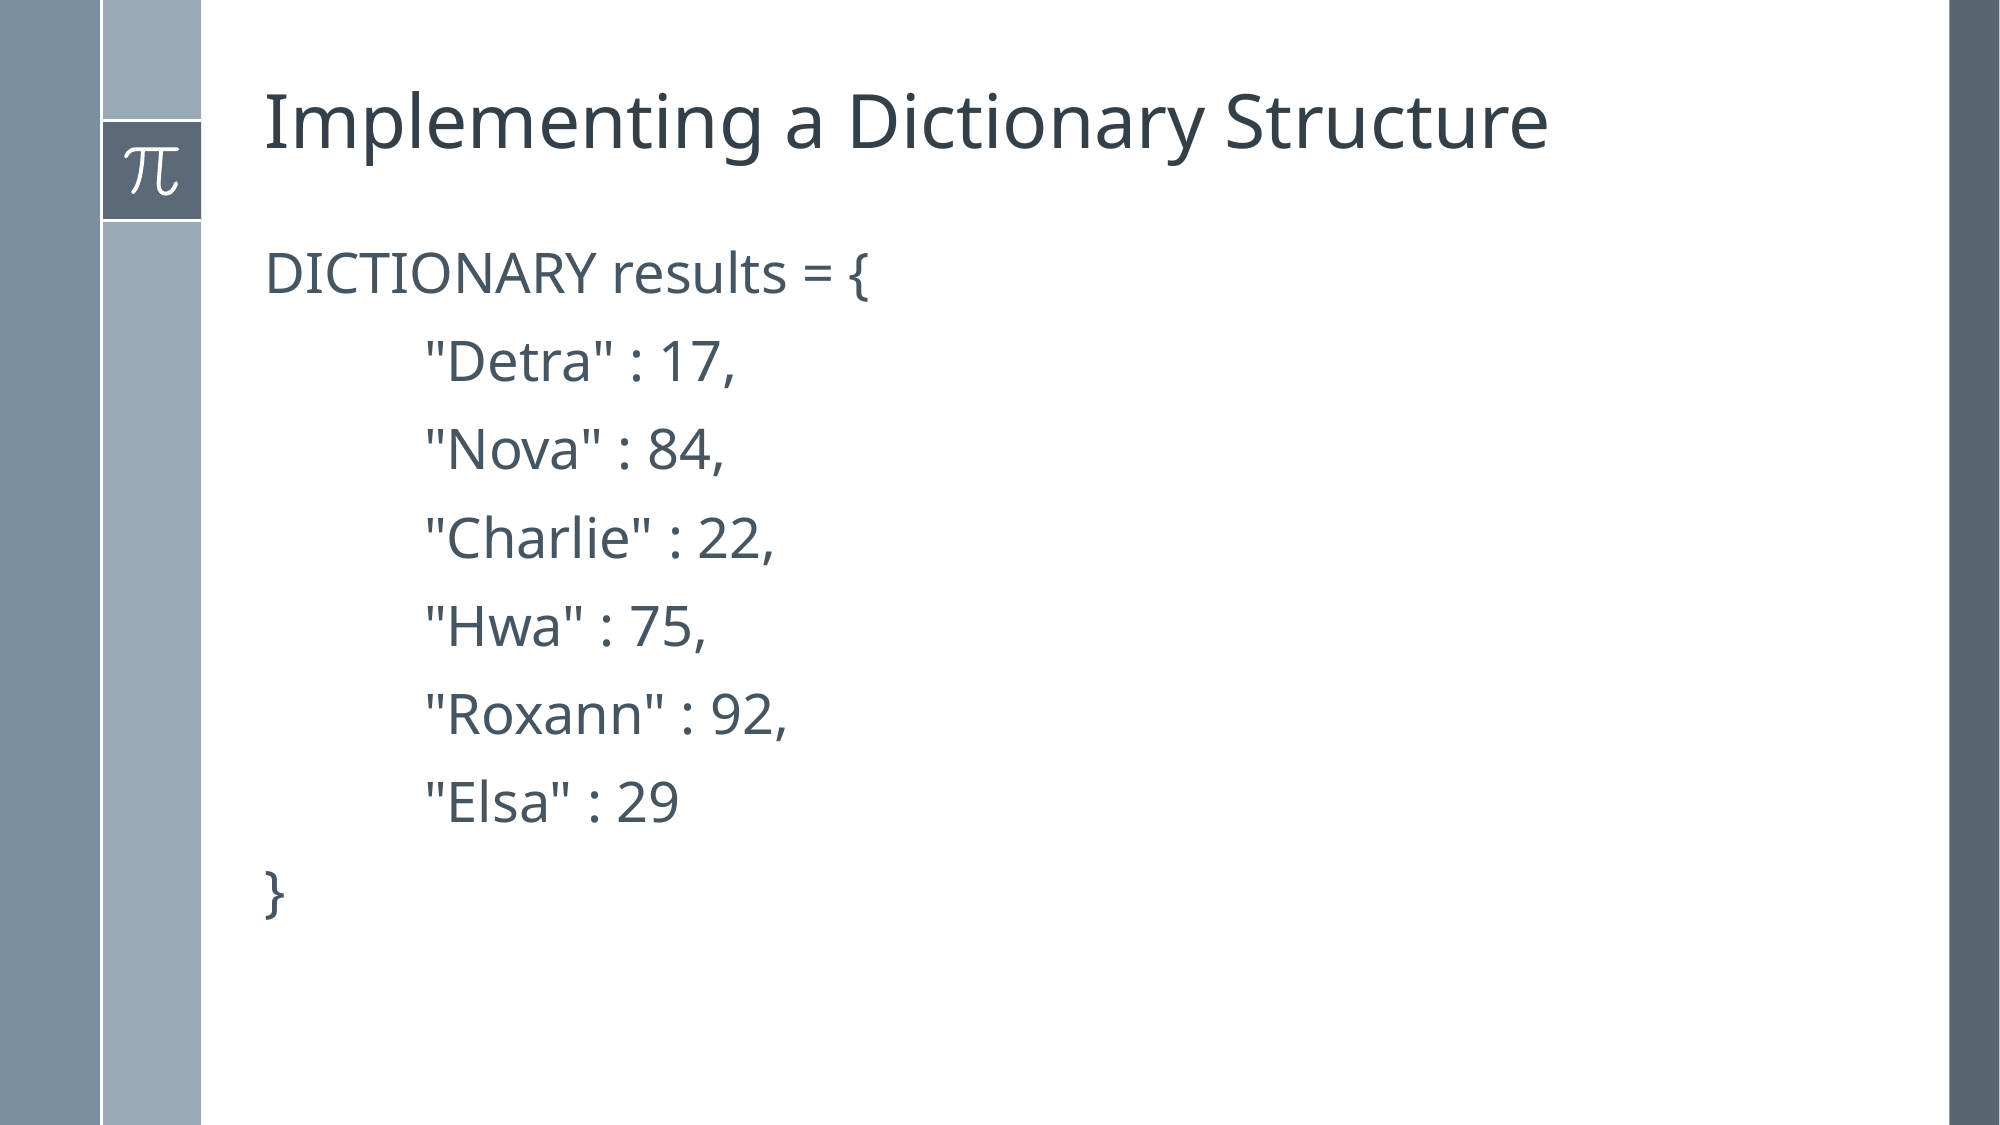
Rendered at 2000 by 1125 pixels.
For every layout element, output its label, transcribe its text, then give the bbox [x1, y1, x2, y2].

list DICTIONARY results = { "Detra" : 17, "Nova" : 84, "Charlie" : 22, "Hwa" : 75, "Roxann" : 92, "Elsa" : 29 } [249, 237, 1689, 938]
title Implementing a Dictionary Structure [249, 52, 1855, 173]
